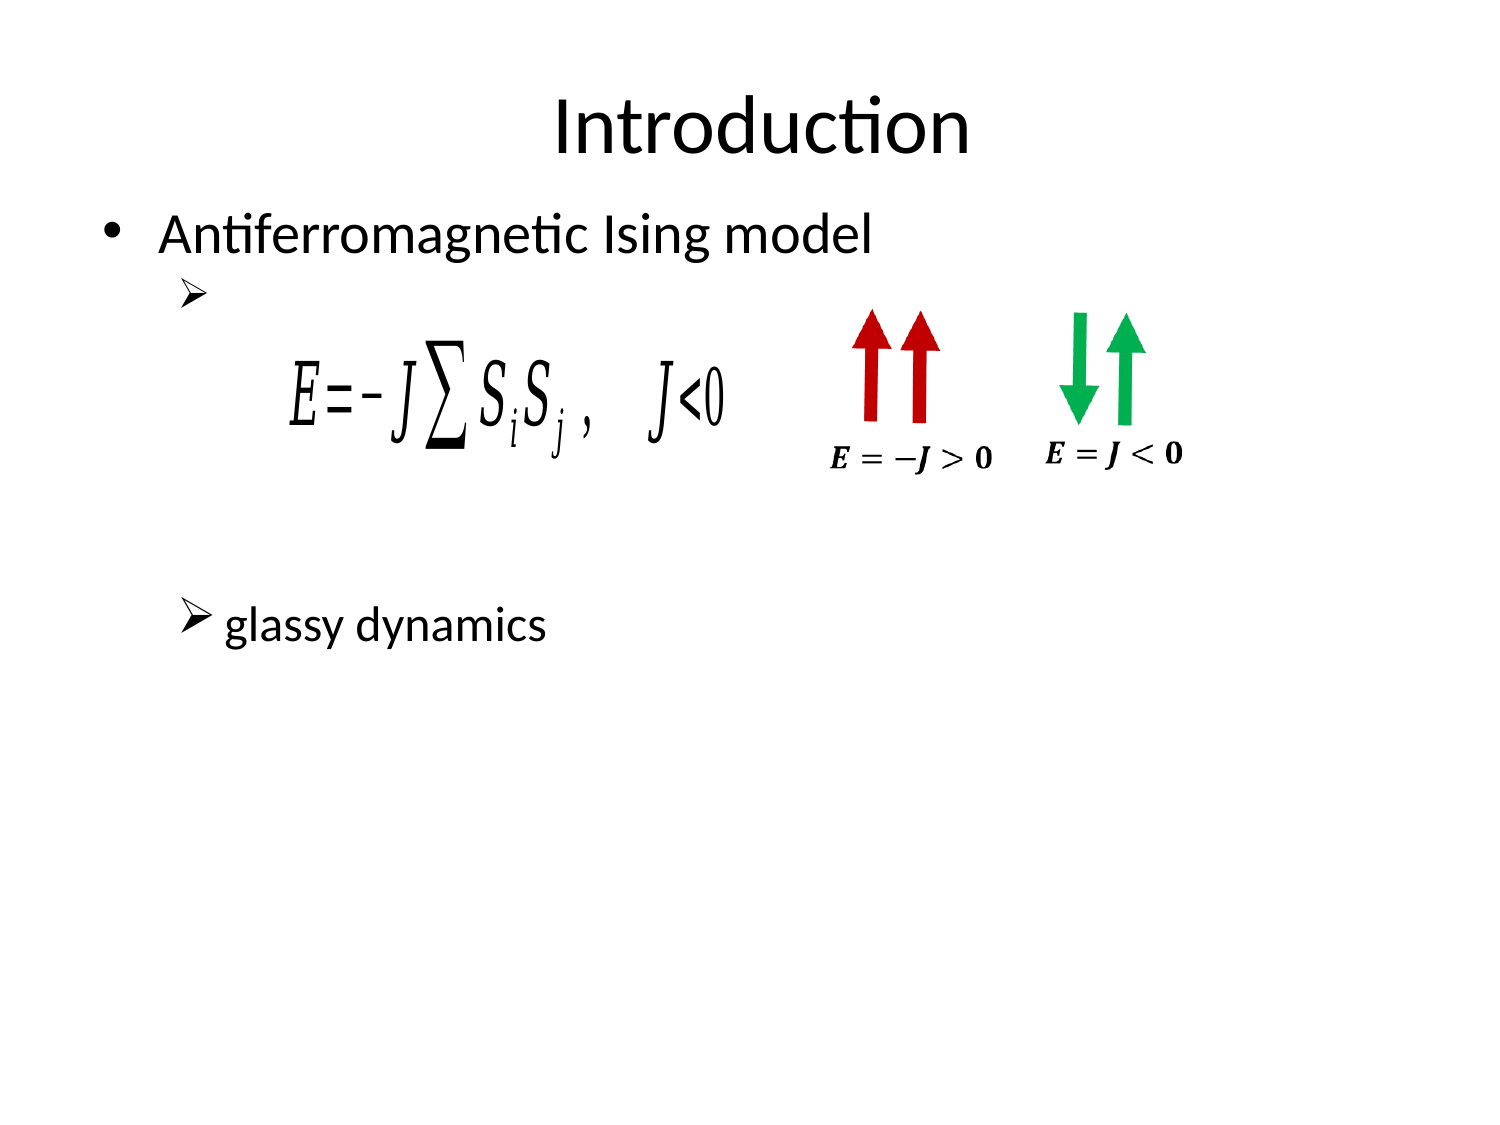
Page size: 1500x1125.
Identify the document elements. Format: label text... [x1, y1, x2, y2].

title Introduction [87, 26, 1438, 187]
list Antiferromagnetic Ising model glassy dynamics [87, 187, 1438, 1013]
picture [812, 267, 1201, 489]
